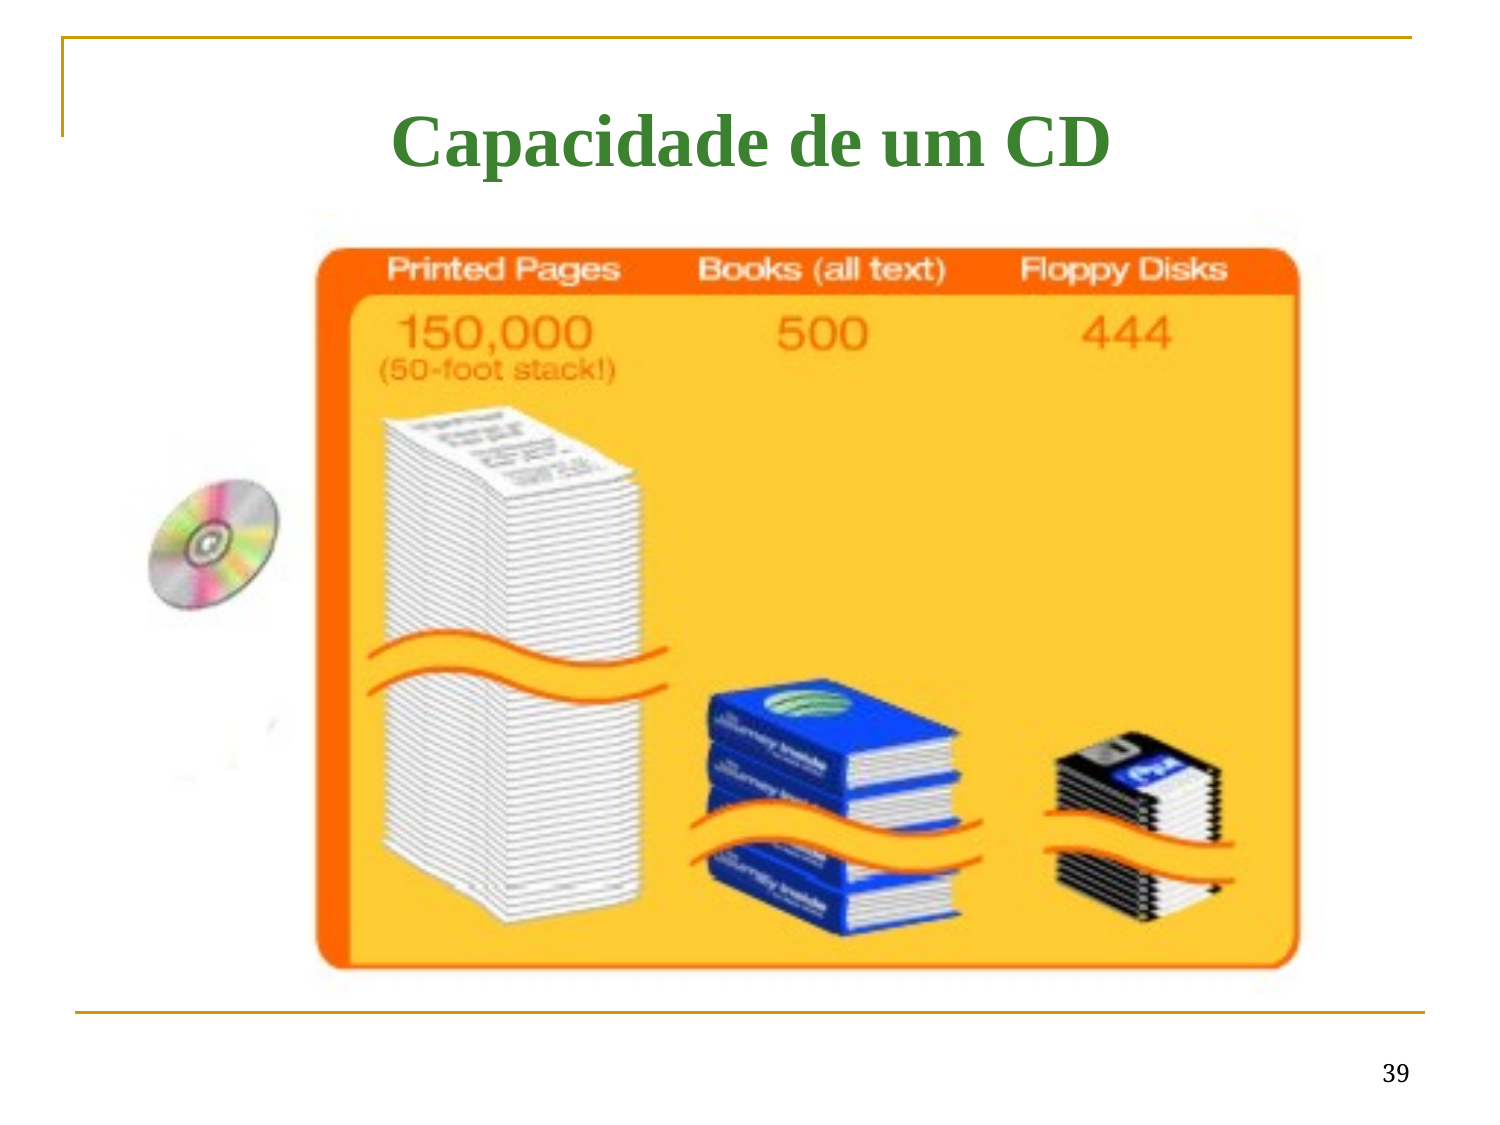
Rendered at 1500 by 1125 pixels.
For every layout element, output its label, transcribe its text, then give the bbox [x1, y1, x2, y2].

text_box Capacidade de um CD [109, 84, 1395, 190]
text_box ‹#› [1074, 1024, 1425, 1100]
picture [79, 208, 1325, 994]
